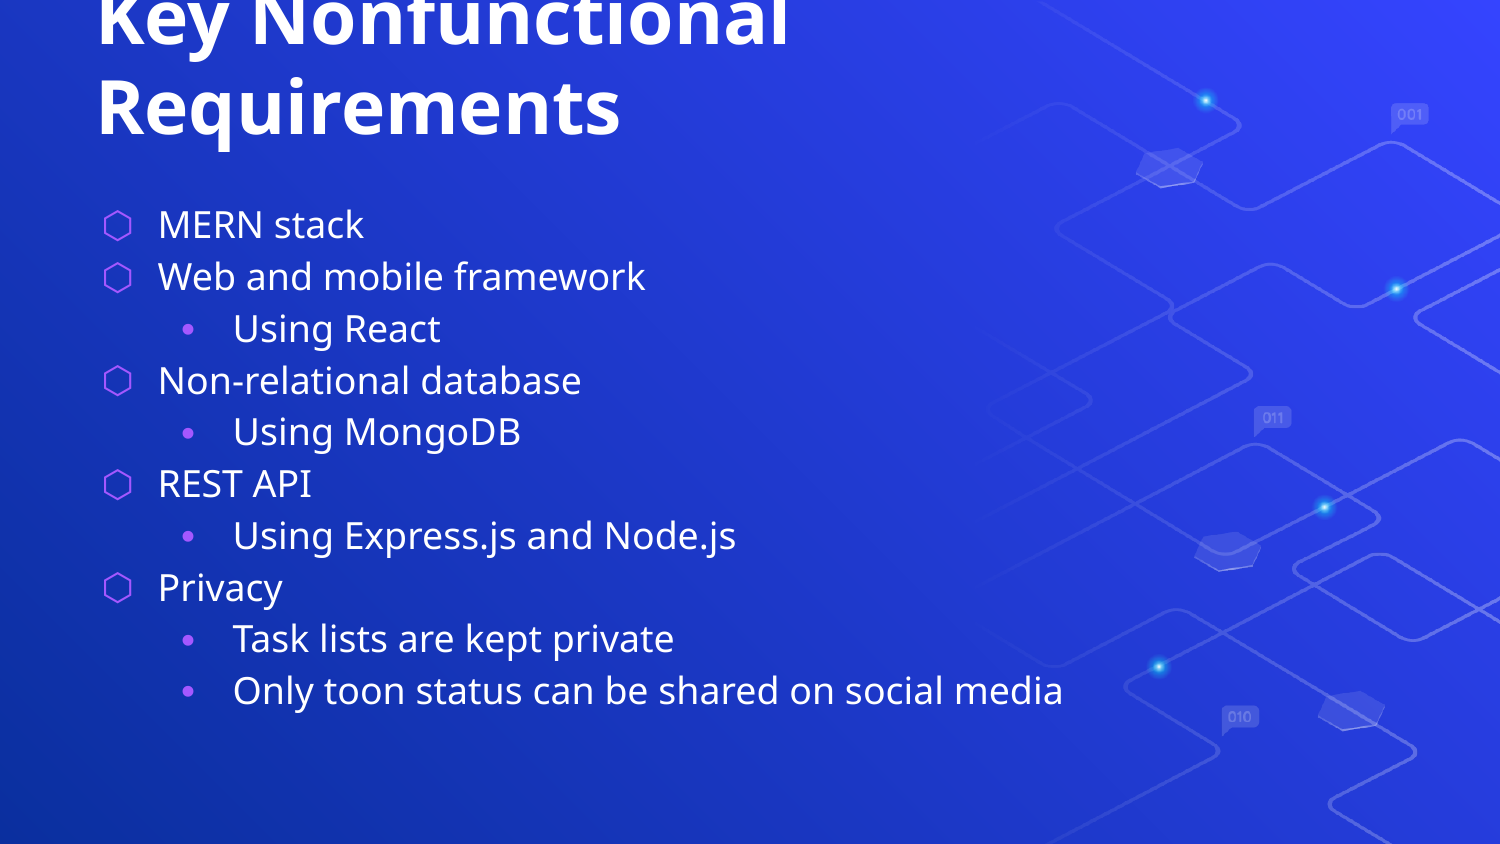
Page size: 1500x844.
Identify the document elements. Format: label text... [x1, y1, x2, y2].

list MERN stack Web and mobile framework Using React Non-relational database Using MongoDB REST API Using Express.js and Node.js Privacy Task lists are kept private Only toon status can be shared on social media [82, 194, 1070, 714]
title Key Nonfunctional Requirements [95, 8, 1082, 150]
picture [0, 0, 1500, 844]
